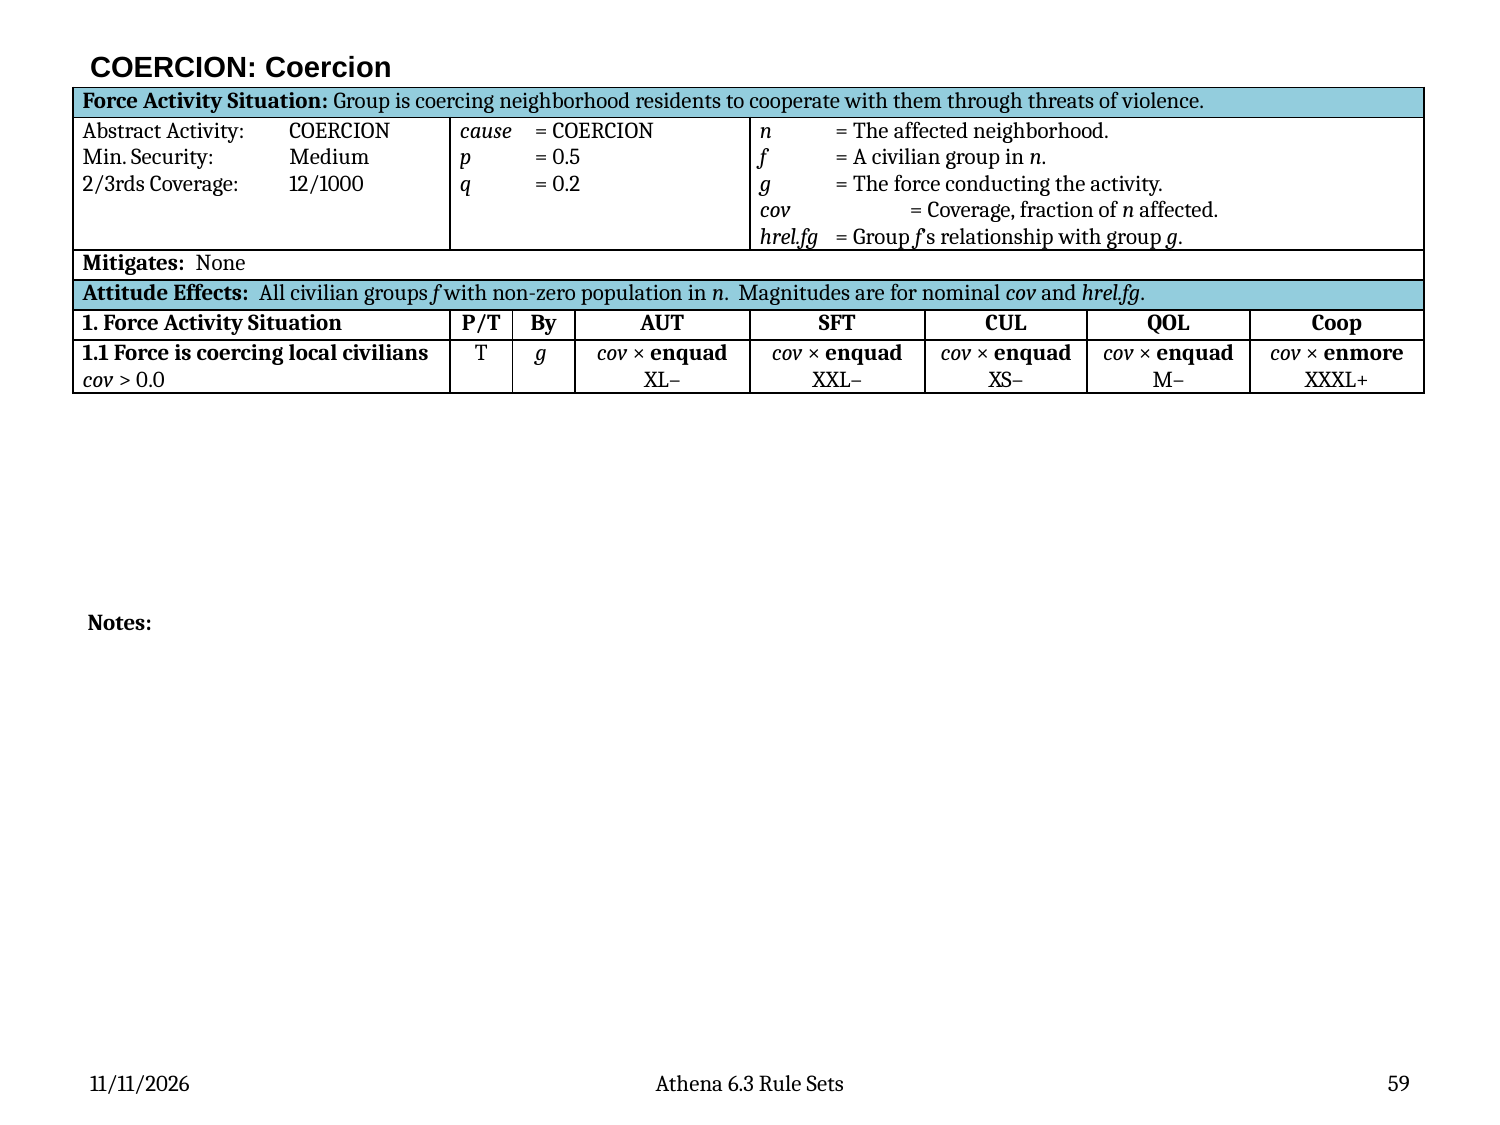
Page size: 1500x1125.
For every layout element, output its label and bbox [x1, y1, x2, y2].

table_cell [513, 311, 574, 339]
table_cell [751, 118, 1423, 249]
slide_number [1074, 1062, 1425, 1103]
table_cell [74, 251, 1423, 279]
table_cell [451, 341, 512, 392]
table_cell [513, 341, 574, 392]
table_cell [74, 341, 449, 392]
table_cell [74, 281, 1423, 309]
table_cell [926, 311, 1086, 339]
title [75, 45, 1425, 87]
table_header [74, 88, 1423, 117]
table_cell [74, 311, 449, 339]
table_cell [74, 118, 449, 249]
table_cell [1088, 341, 1249, 392]
text_box [72, 600, 1436, 643]
table_cell [926, 341, 1086, 392]
table_cell [451, 311, 512, 339]
slide_number [75, 1062, 425, 1103]
table_cell [751, 311, 924, 339]
table_cell [1251, 311, 1423, 339]
table_cell [1251, 341, 1423, 392]
table_cell [751, 341, 924, 392]
footer [512, 1062, 988, 1103]
table_cell [1088, 311, 1249, 339]
table_cell [576, 311, 749, 339]
table_cell [576, 341, 749, 392]
table_cell [451, 118, 749, 249]
